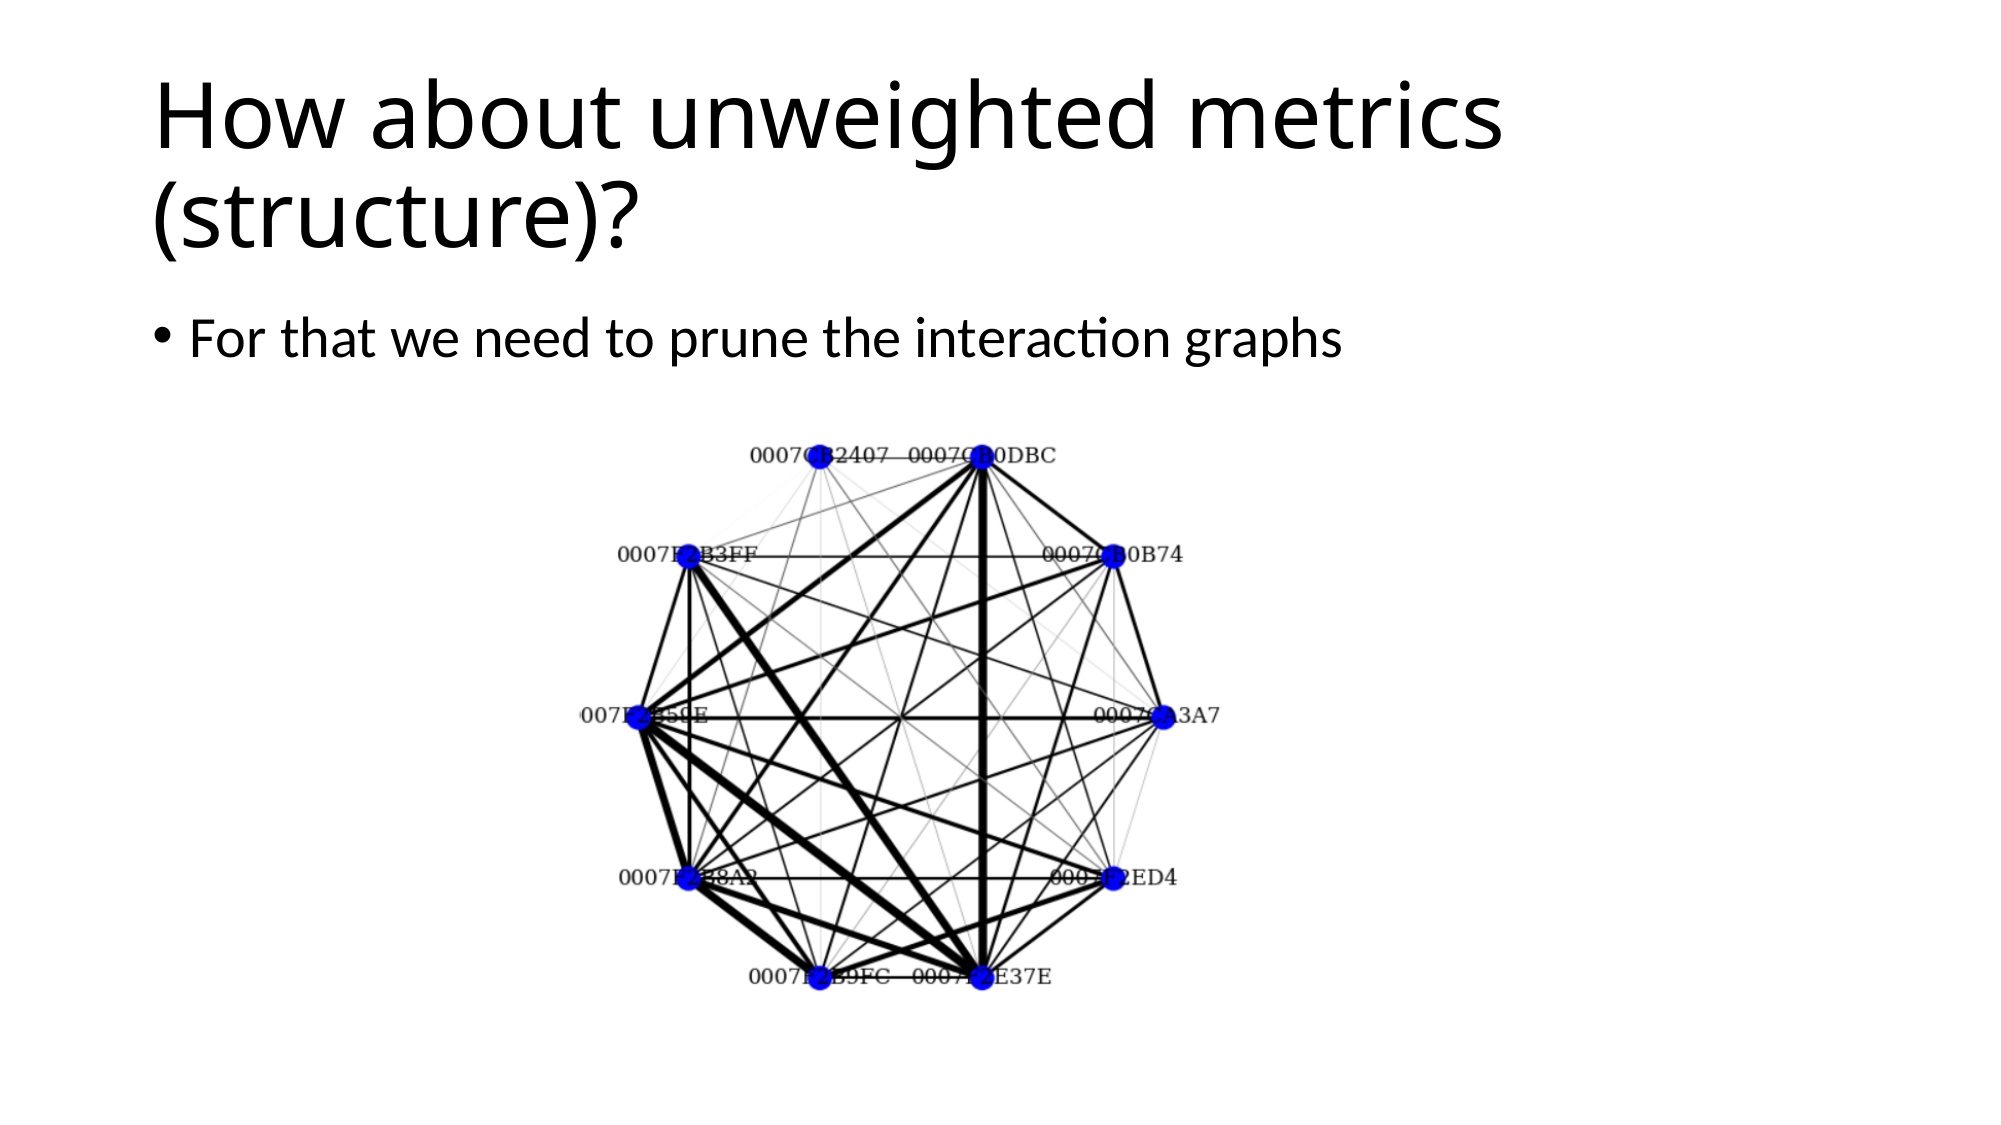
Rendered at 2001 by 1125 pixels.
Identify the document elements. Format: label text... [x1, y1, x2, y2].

title How about unweighted metrics (structure)? [137, 59, 1863, 278]
picture [543, 419, 1249, 1014]
list For that we need to prune the interaction graphs [137, 299, 1863, 1014]
